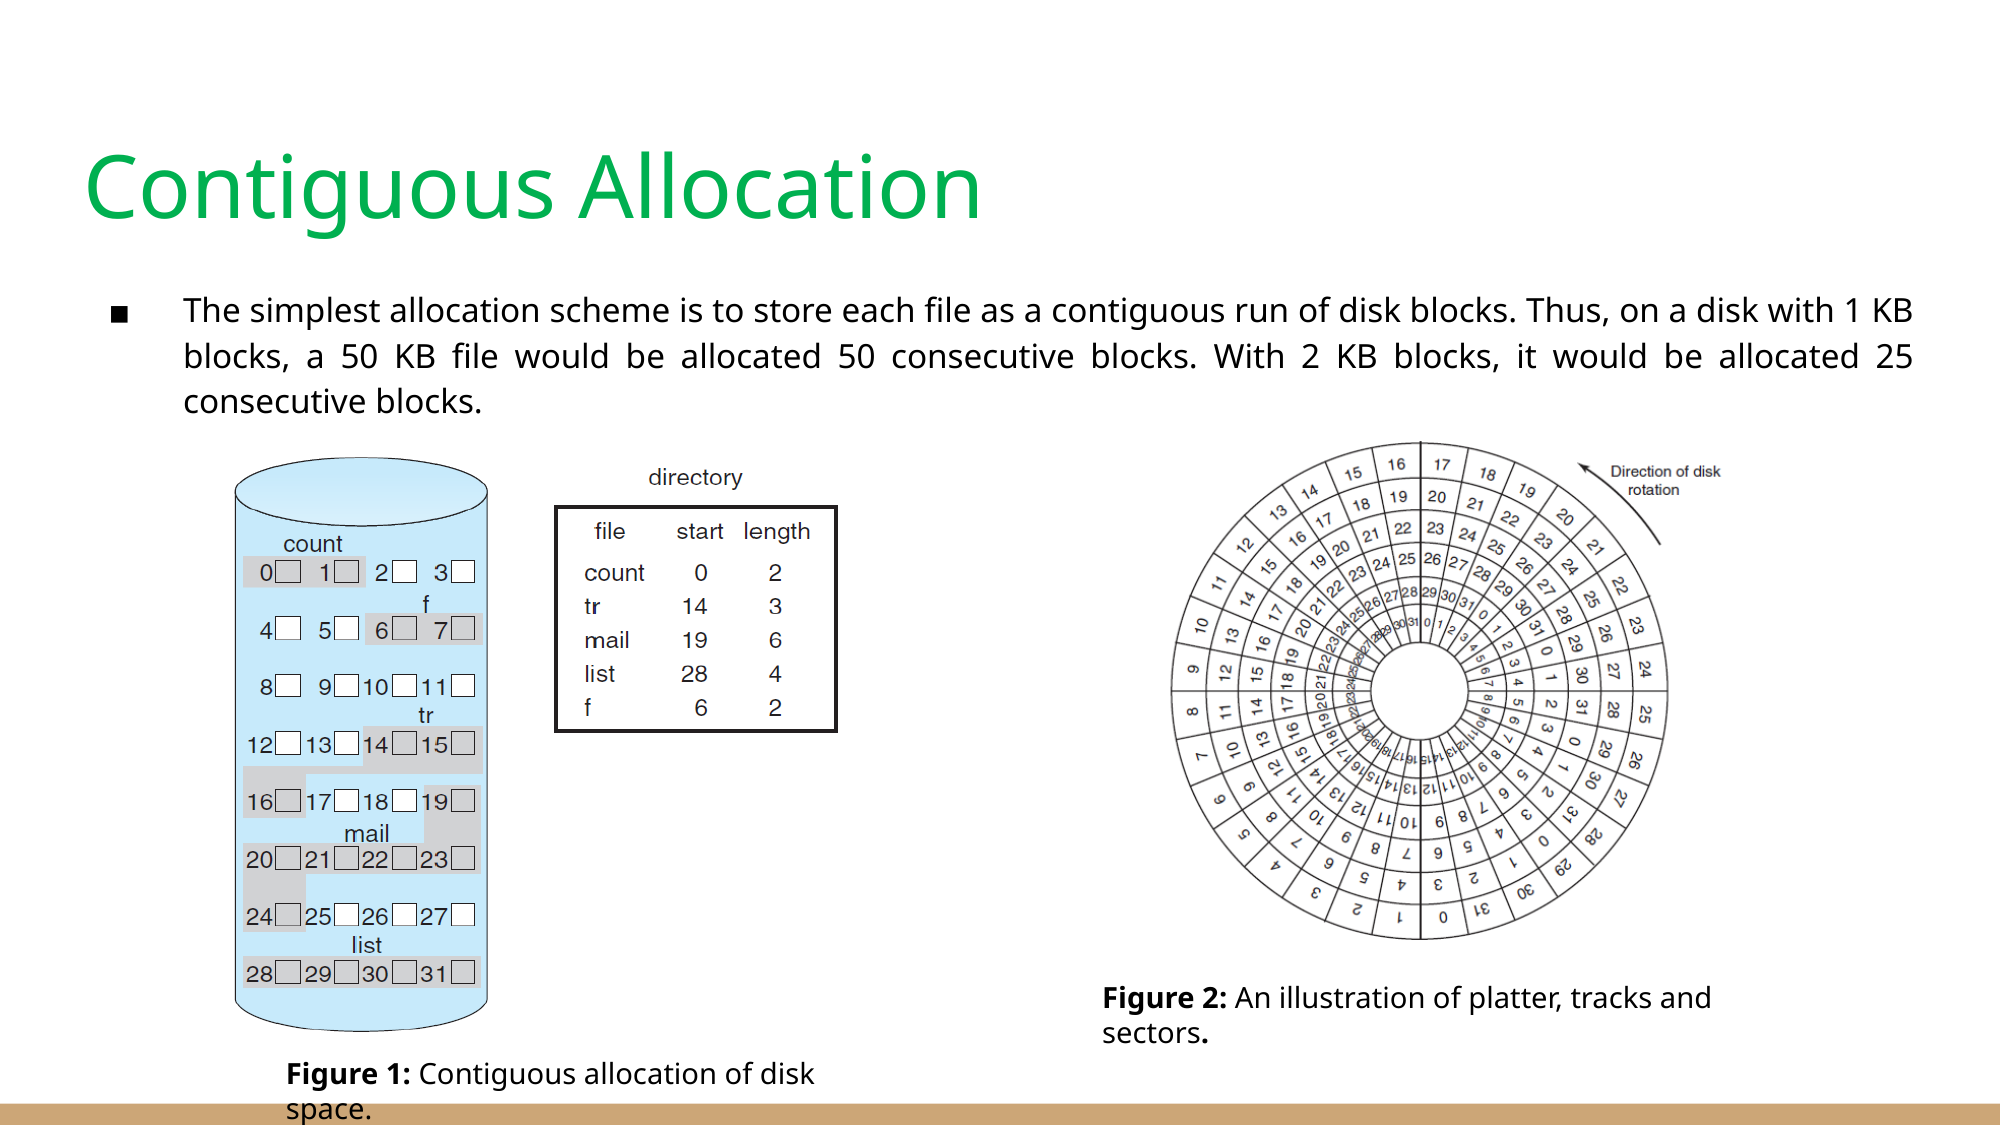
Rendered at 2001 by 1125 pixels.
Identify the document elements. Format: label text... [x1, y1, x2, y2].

list The simplest allocation scheme is to store each file as a contiguous run of disk blocks. Thus, on a disk with 1 KB blocks, a 50 KB file would be allocated 50 consecutive blocks. With 2 KB blocks, it would be allocated 25 consecutive blocks. [68, 267, 1932, 1104]
title Contiguous Allocation [68, 69, 1932, 251]
picture [198, 431, 914, 1057]
picture [1128, 431, 1762, 942]
text_box Figure 1: Contiguous allocation of disk space. [270, 1062, 913, 1125]
text_box Figure 2: An illustration of platter, tracks and sectors. [1087, 971, 1827, 1057]
